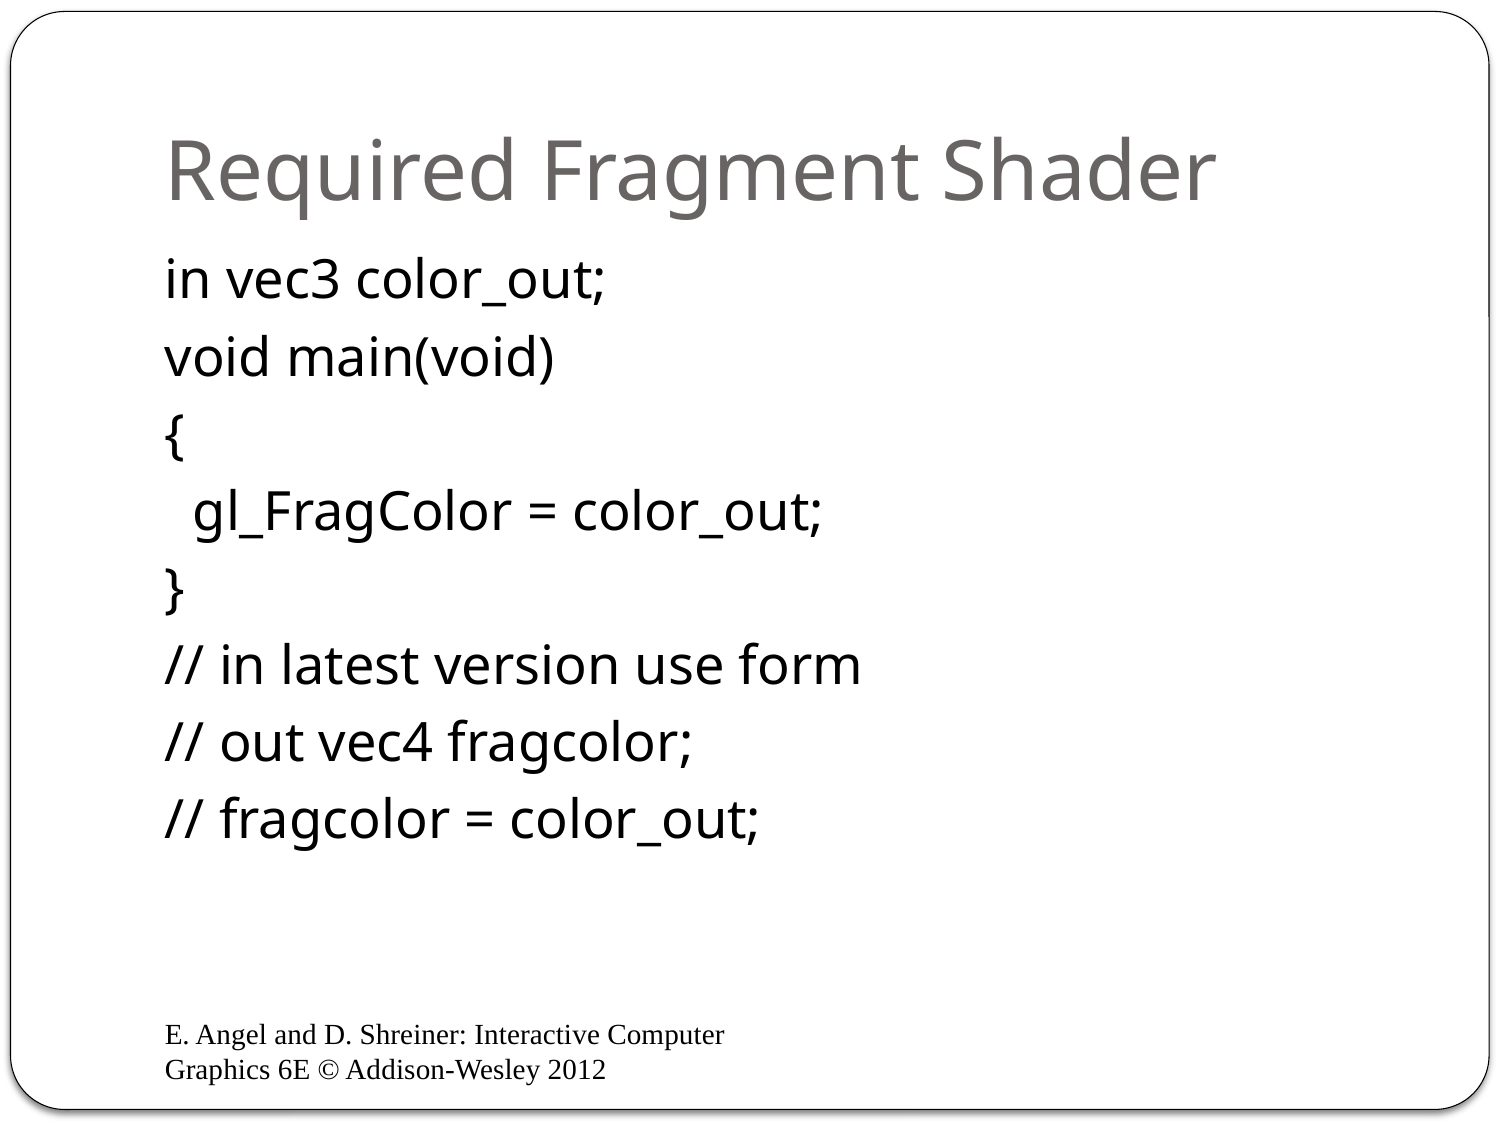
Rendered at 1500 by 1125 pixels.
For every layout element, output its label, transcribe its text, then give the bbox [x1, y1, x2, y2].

title Required Fragment Shader [150, 45, 1425, 233]
list in vec3 color_out; void main(void) { gl_FragColor = color_out; } // in latest version use form // out vec4 fragcolor; // fragcolor = color_out; [150, 237, 1425, 988]
footer E. Angel and D. Shreiner: Interactive Computer Graphics 6E © Addison-Wesley 2012 [150, 1012, 800, 1088]
